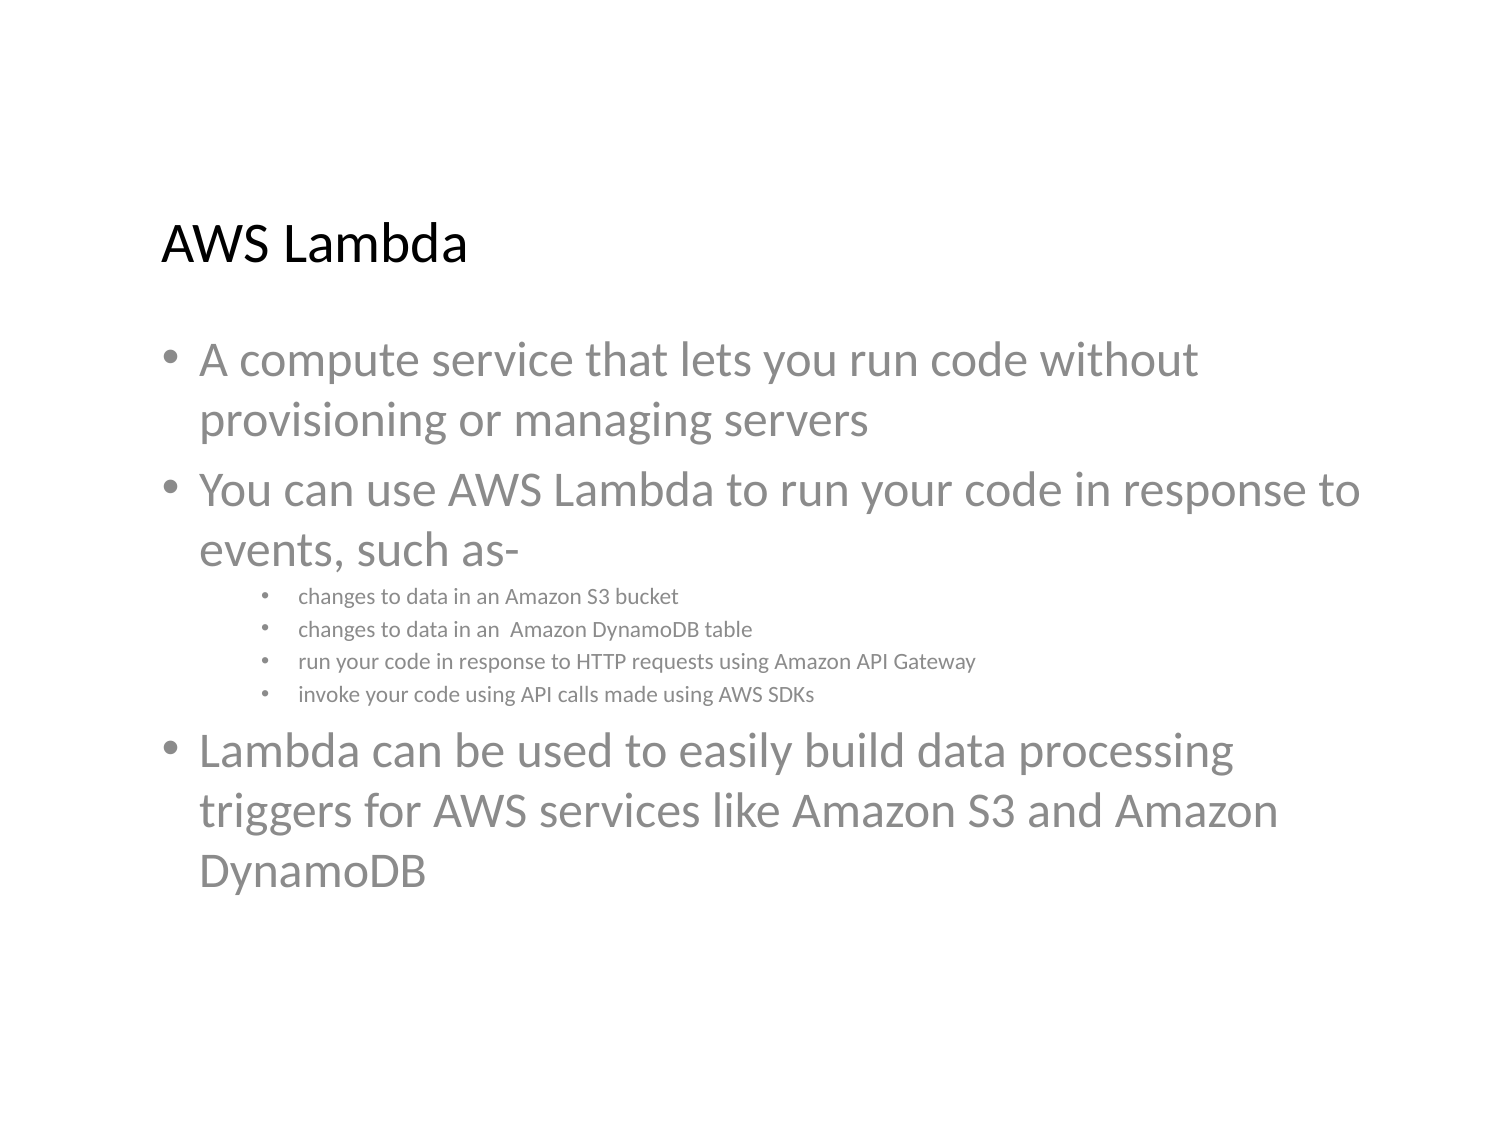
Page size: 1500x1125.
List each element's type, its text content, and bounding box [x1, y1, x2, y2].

title AWS Lambda [146, 196, 1104, 282]
subtitle A compute service that lets you run code without provisioning or managing servers You can use AWS Lambda to run your code in response to events, such as- changes to data in an Amazon S3 bucket changes to data in an Amazon DynamoDB table run your code in response to HTTP requests using Amazon API Gateway invoke your code using API calls made using AWS SDKs Lambda can be used to easily build data processing triggers for AWS services like Amazon S3 and Amazon DynamoDB [146, 318, 1405, 910]
